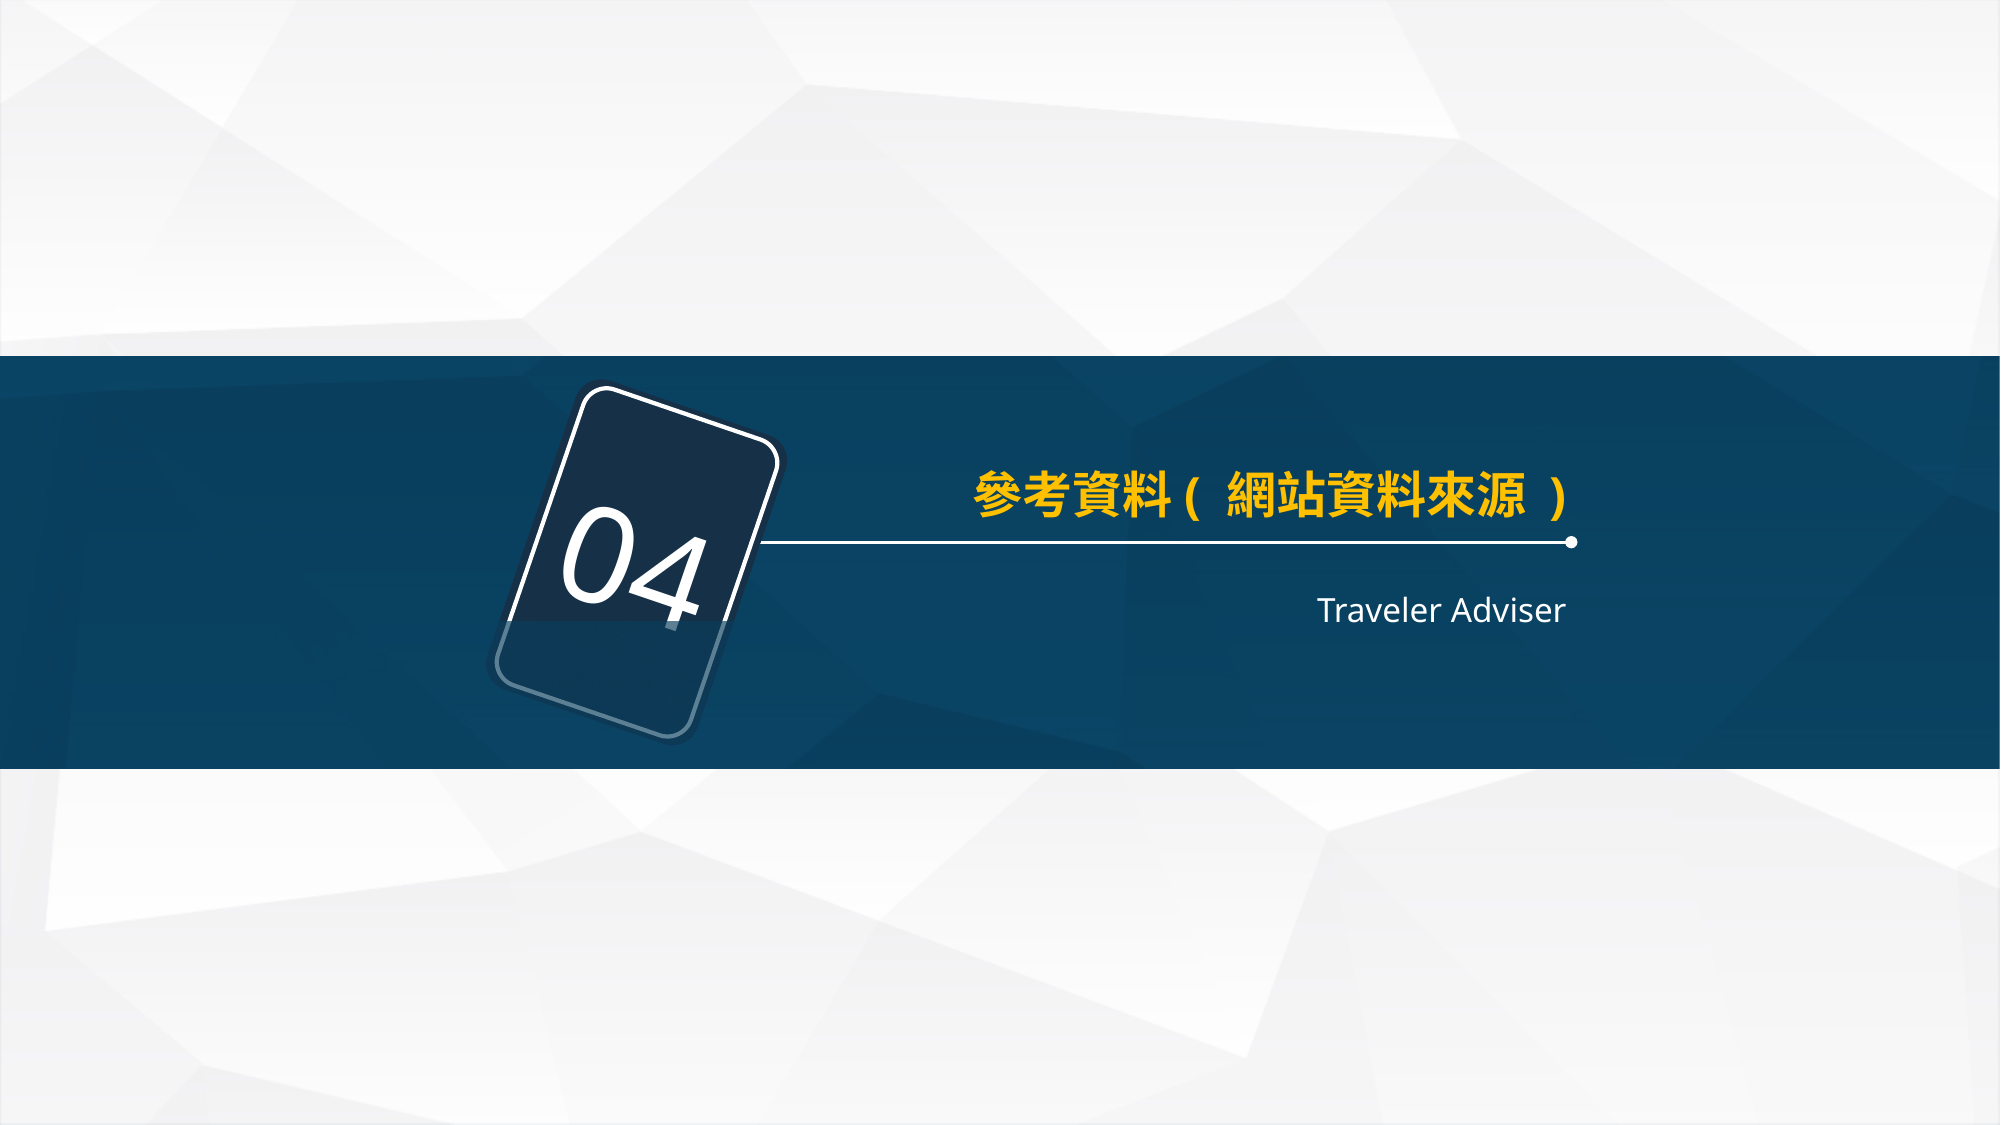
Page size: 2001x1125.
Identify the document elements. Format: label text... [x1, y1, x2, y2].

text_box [495, 398, 748, 726]
text_box Traveler Adviser [832, 551, 1567, 657]
text_box 參考資料( 網站資料來源 ) [803, 457, 1567, 541]
picture [0, 0, 2000, 1125]
